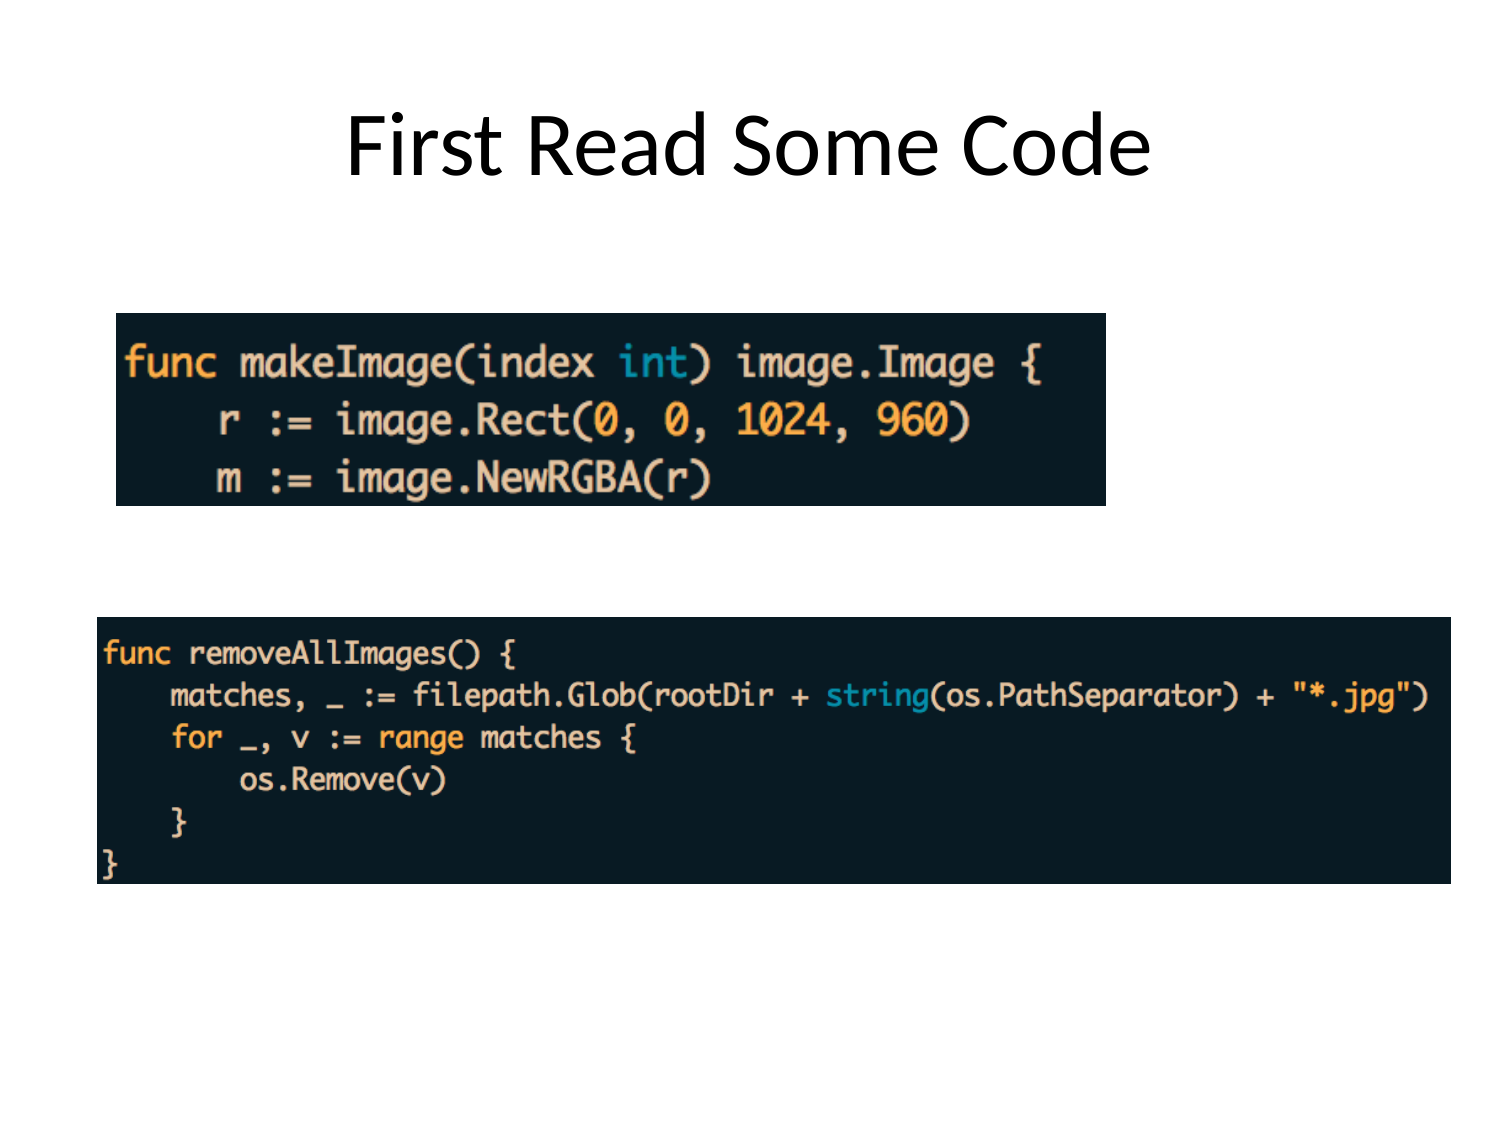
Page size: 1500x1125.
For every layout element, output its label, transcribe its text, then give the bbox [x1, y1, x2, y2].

picture [116, 313, 1106, 506]
picture [97, 617, 1452, 884]
title First Read Some Code [75, 45, 1425, 233]
